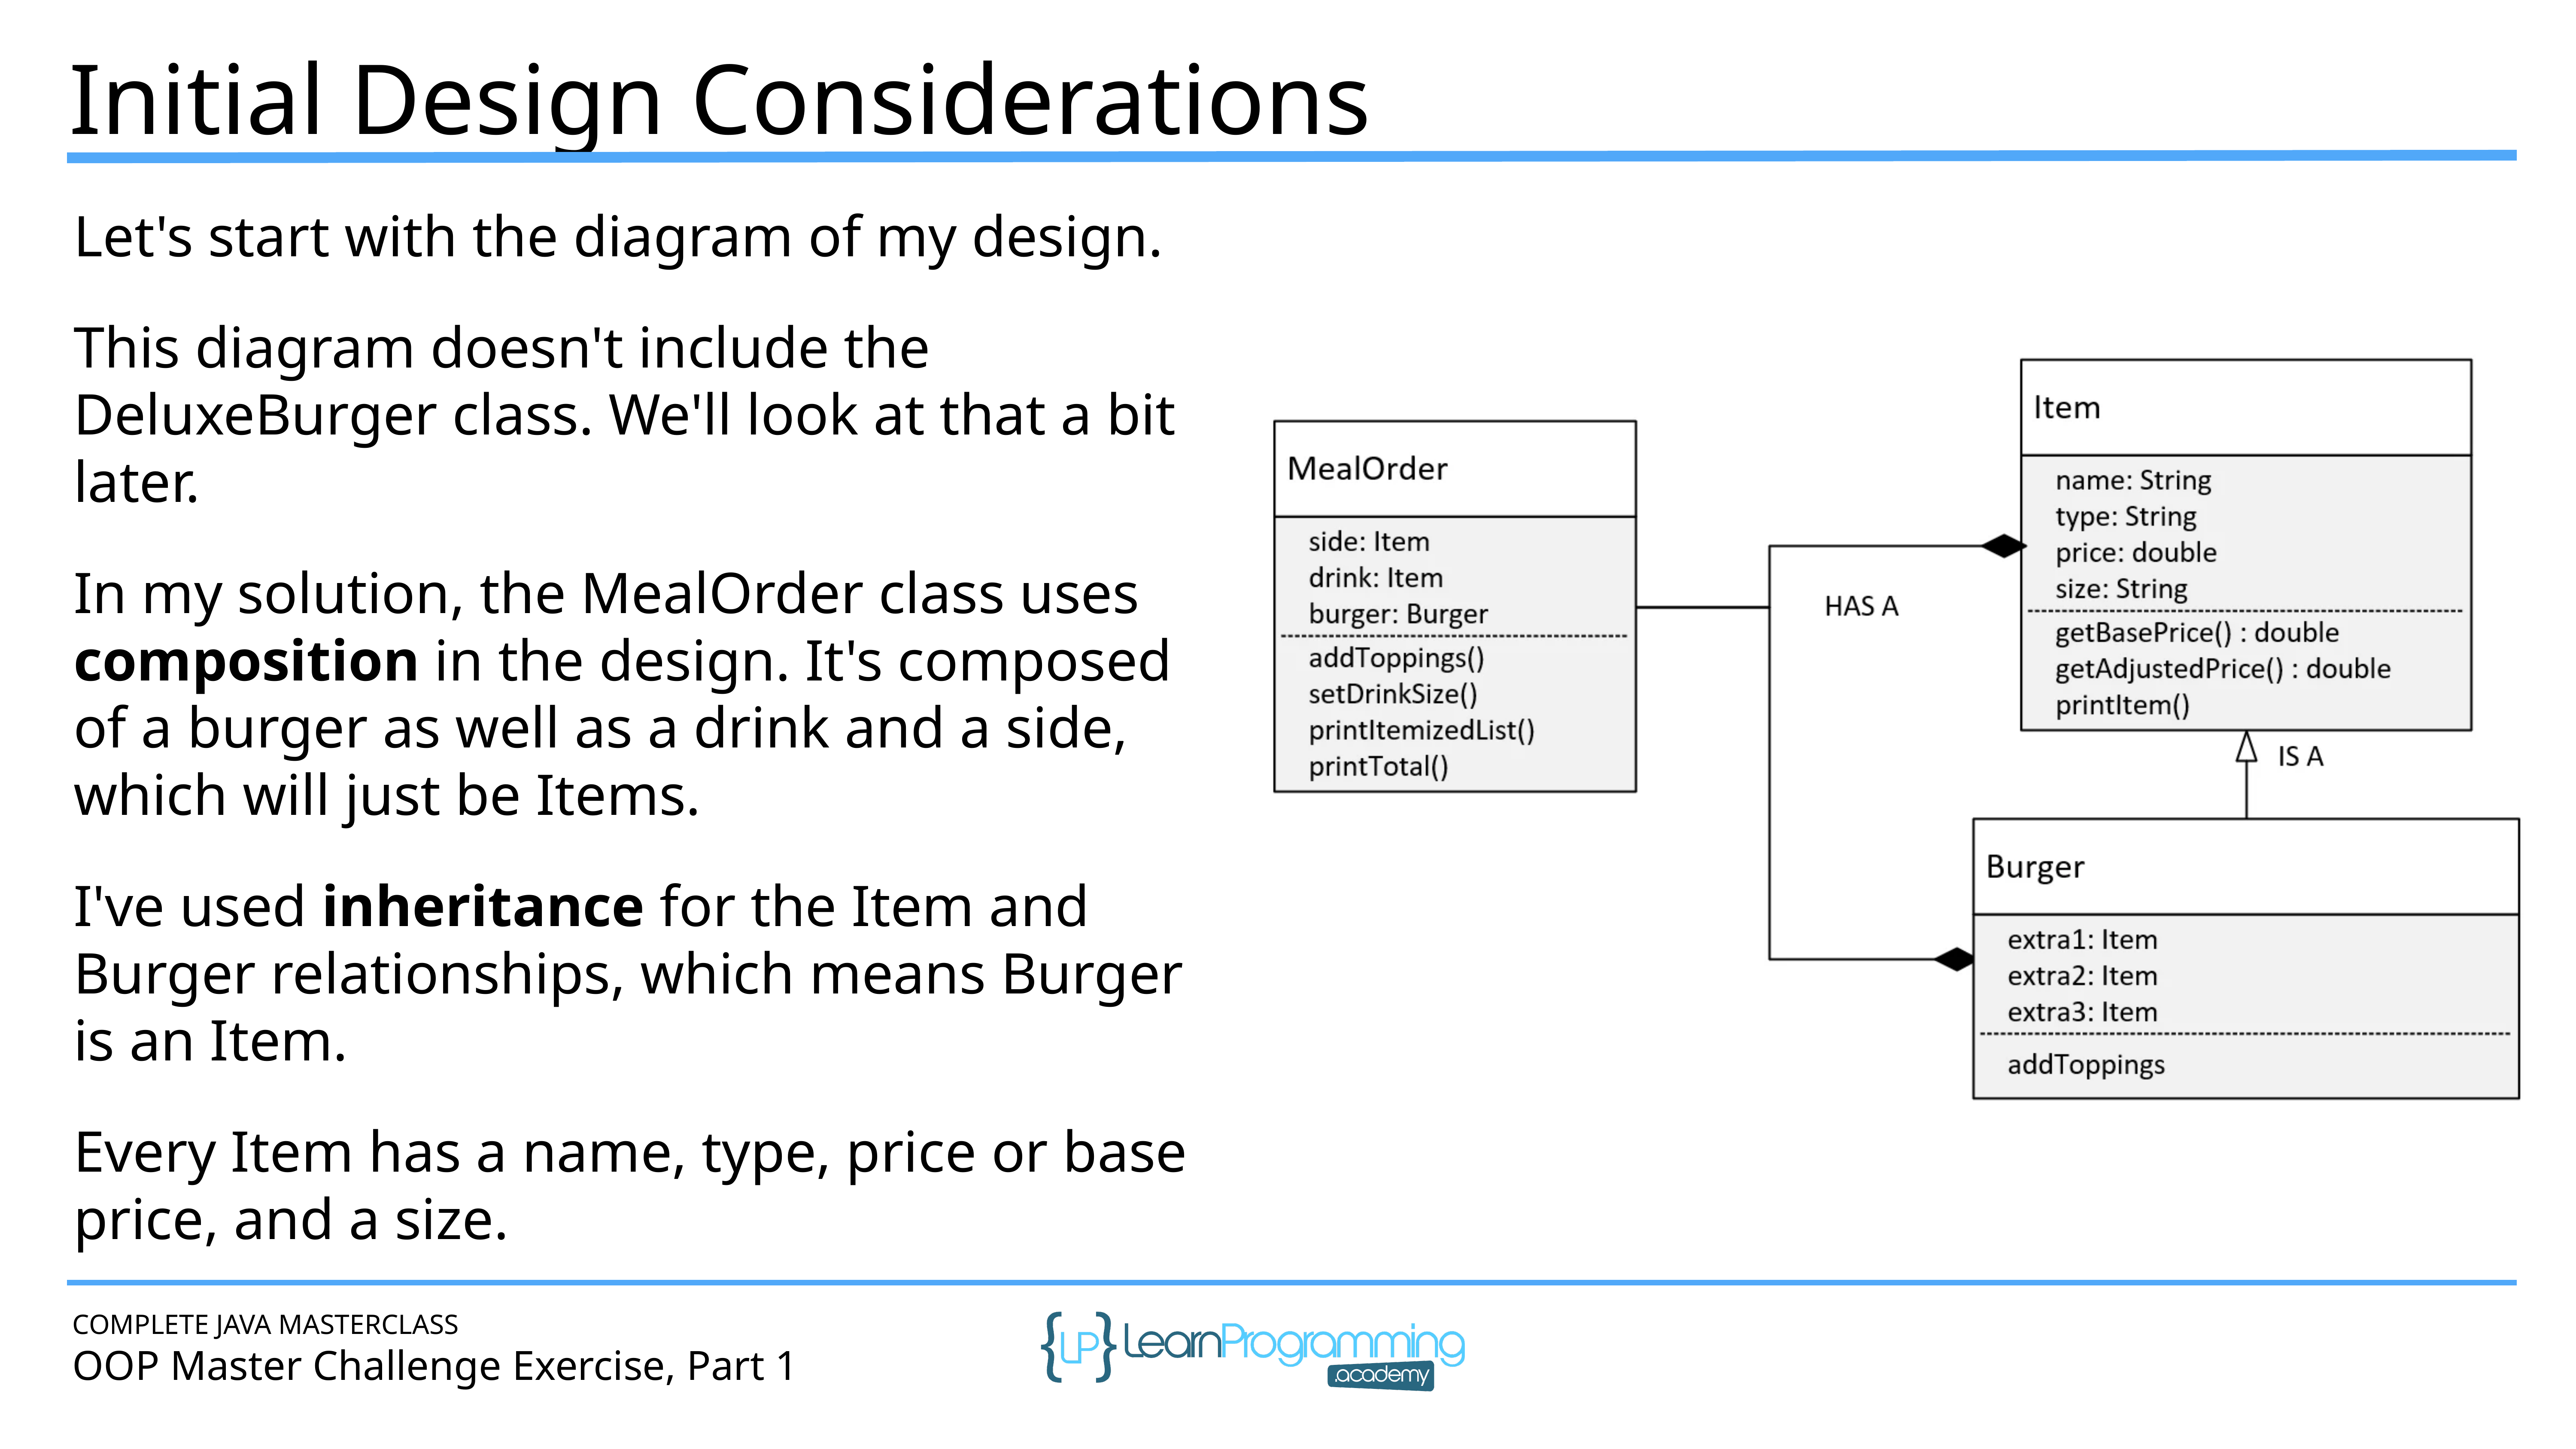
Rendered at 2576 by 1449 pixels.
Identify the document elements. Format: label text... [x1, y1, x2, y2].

picture [1243, 286, 2562, 1163]
text_box Let's start with the diagram of my design. This diagram doesn't include the DeluxeBurger class. We'll look at that a bit later. In my solution, the MealOrder class uses composition in the design. It's composed of a burger as well as a drink and a side, which will just be Items. I've used inheritance for the Item and Burger relationships, which means Burger is an Item. Every Item has a name, type, price or base price, and a size. [67, 197, 1243, 1263]
text_box COMPLETE JAVA MASTERCLASS OOP Master Challenge Exercise, Part 1 [67, 1302, 1030, 1394]
picture [1032, 1302, 1477, 1400]
text_box Initial Design Considerations [64, 32, 1377, 159]
